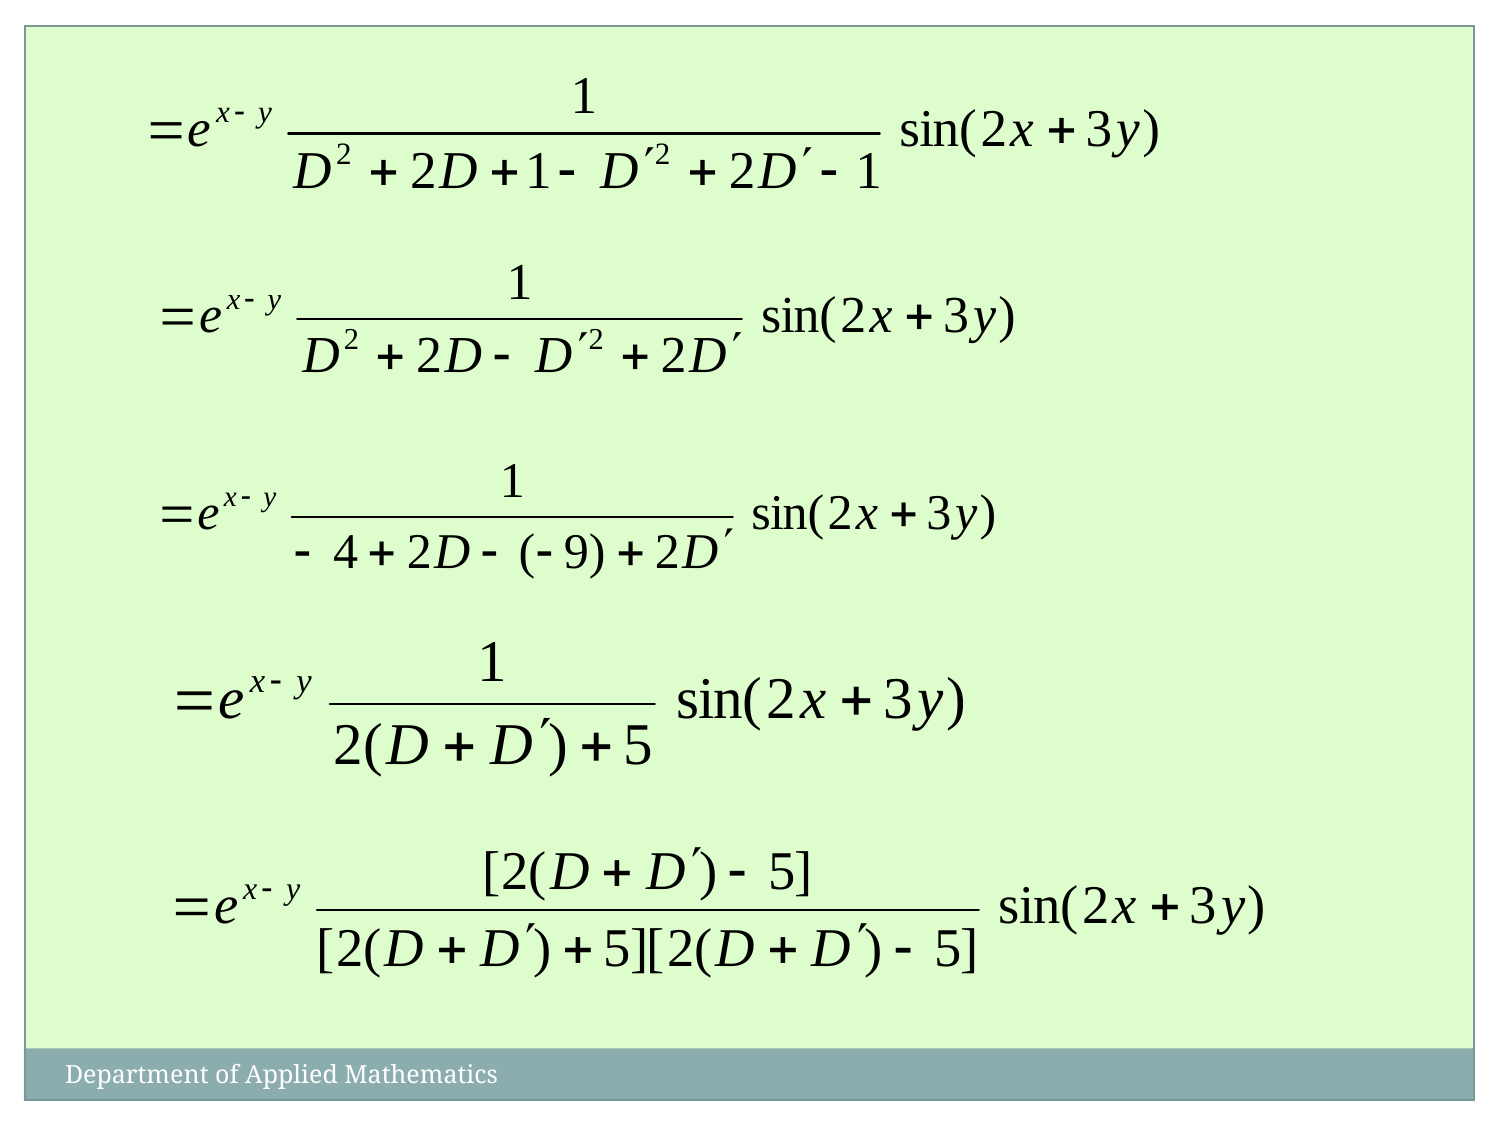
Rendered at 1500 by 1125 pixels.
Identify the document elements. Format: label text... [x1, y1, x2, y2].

footer Department of Applied Mathematics [50, 1051, 638, 1112]
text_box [149, 449, 1005, 588]
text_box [162, 624, 976, 788]
slide_number [699, 1037, 800, 1110]
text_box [162, 837, 1277, 988]
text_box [149, 249, 1026, 385]
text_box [137, 62, 1172, 201]
